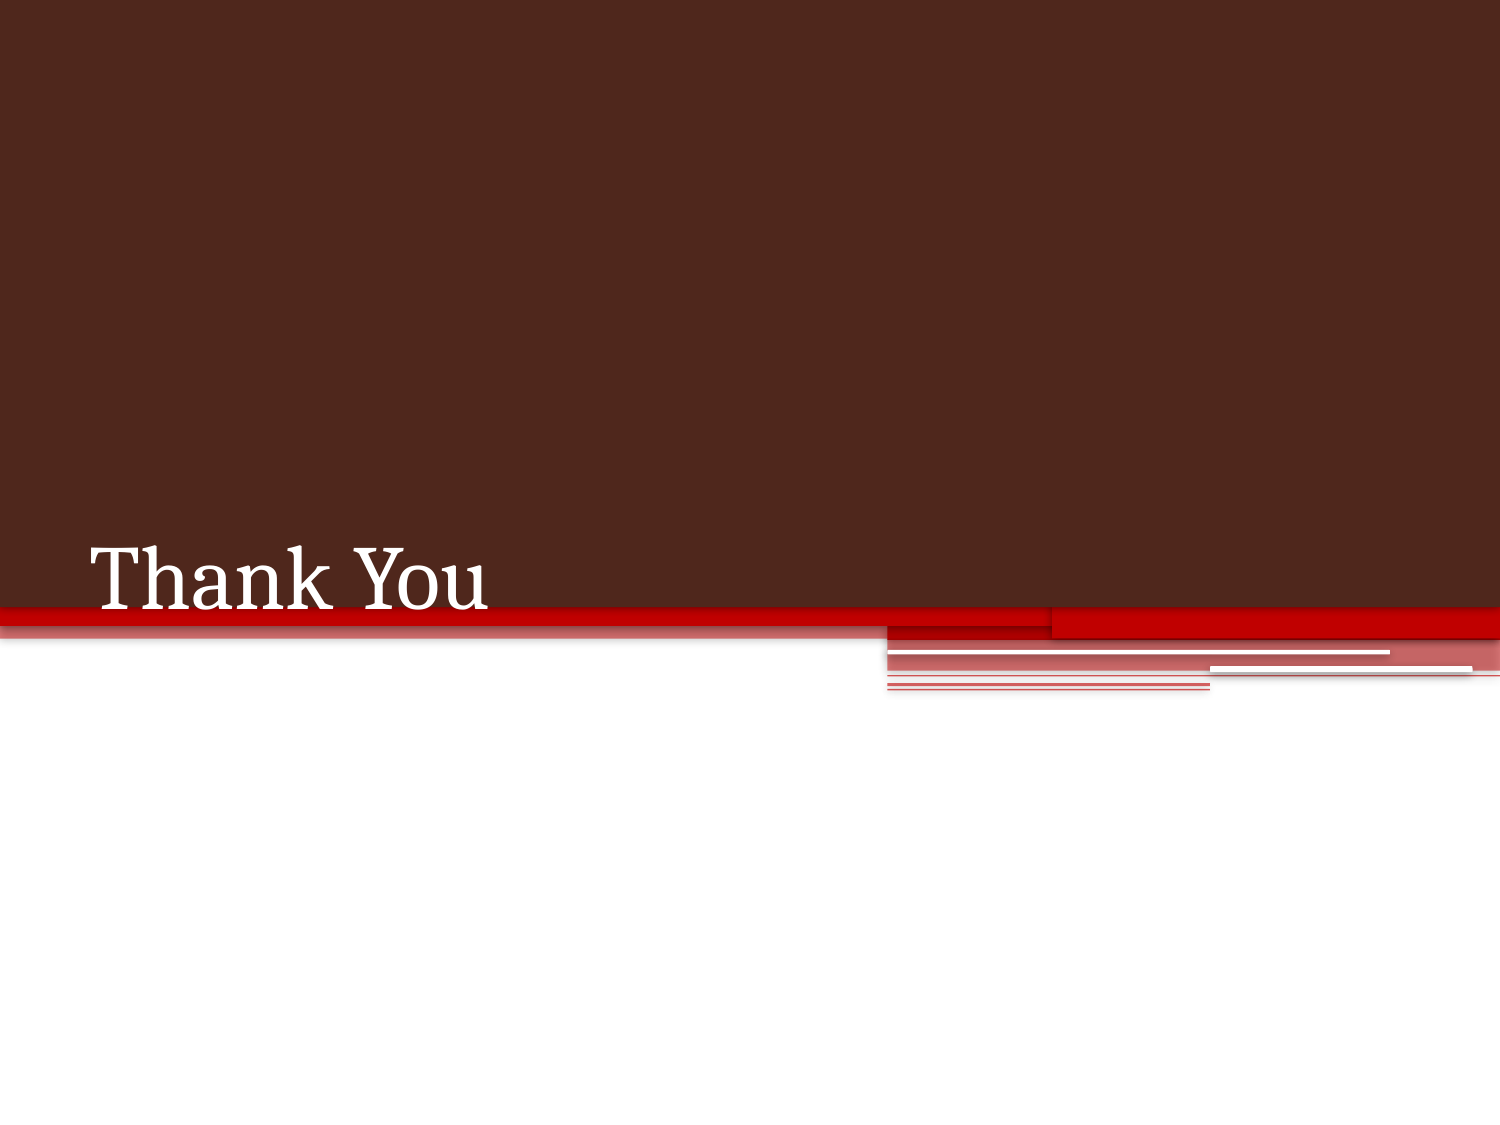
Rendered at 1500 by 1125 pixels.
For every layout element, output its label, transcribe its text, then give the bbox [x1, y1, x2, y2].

title Thank You [75, 394, 1463, 636]
